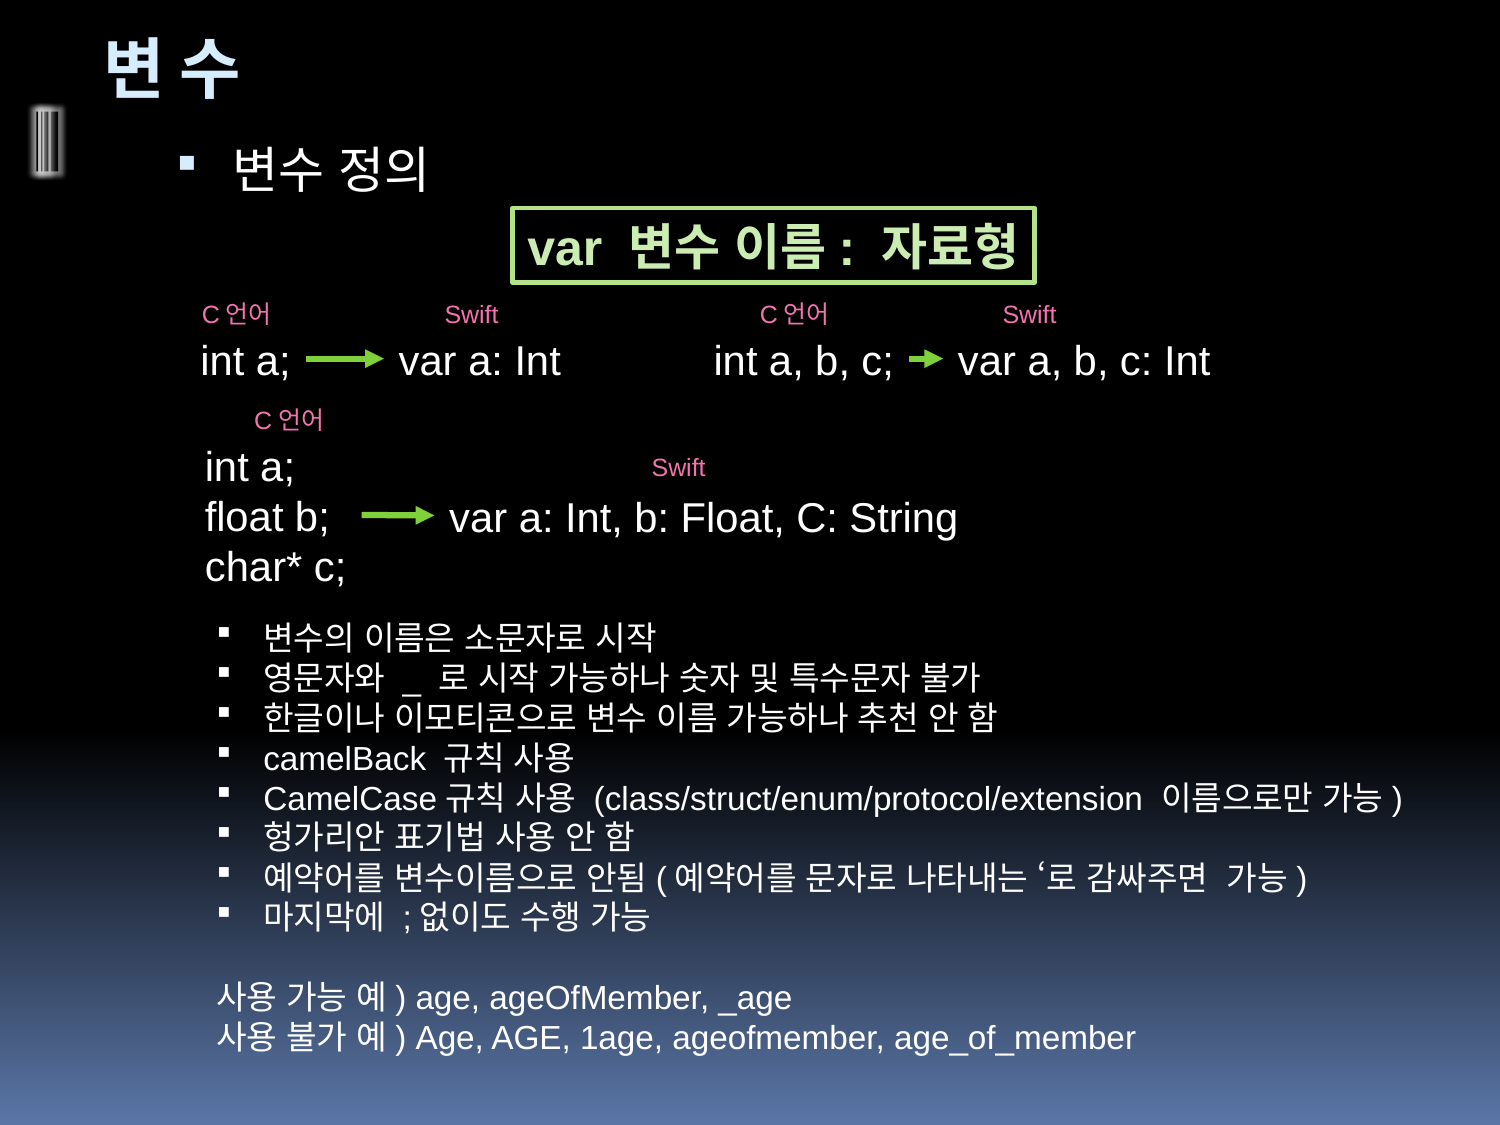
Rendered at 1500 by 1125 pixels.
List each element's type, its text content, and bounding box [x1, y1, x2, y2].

text_box 변수의 이름은 소문자로 시작 영문자와 _ 로 시작 가능하나 숫자 및 특수문자 불가 한글이나 이모티콘으로 변수 이름 가능하나 추천 안 함 camelBack 규칙 사용 CamelCase규칙 사용 (class/struct/enum/protocol/extension 이름으로만 가능) 헝가리안 표기법 사용 안 함 예약어를 변수이름으로 안됨(예약어를 문자로 나타내는 ‘로 감싸주면 가능) 마지막에 ;없이도 수행 가능 사용 가능 예) age, ageOfMember, _age 사용 불가 예) Age, AGE, 1age, ageofmember, age_of_member [201, 609, 1418, 1064]
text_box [182, 290, 580, 391]
text_box var 변수 이름: 자료형 [512, 208, 1035, 283]
list 변수 정의 [150, 131, 1425, 220]
title 변 수 [88, 19, 1364, 108]
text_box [188, 396, 979, 600]
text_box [694, 290, 1231, 393]
